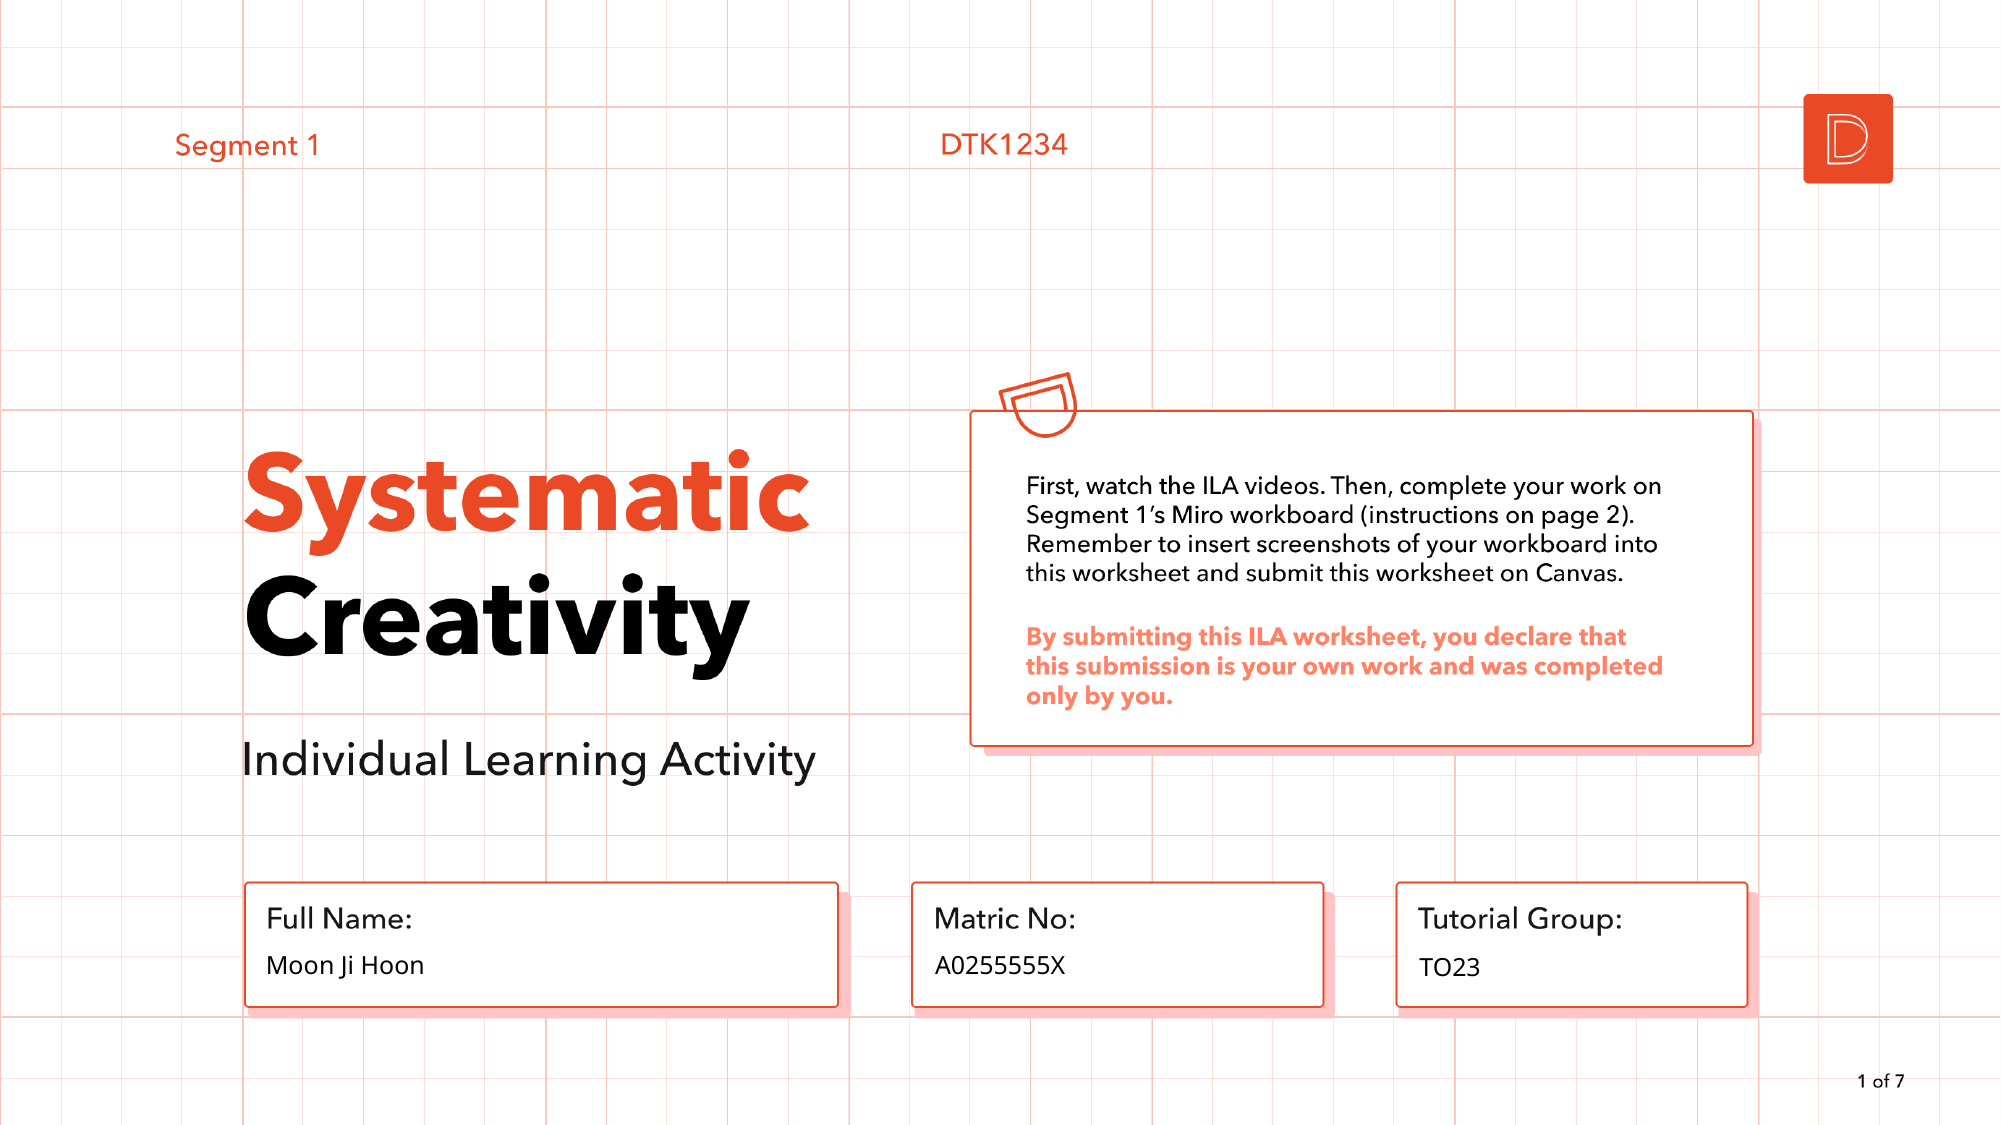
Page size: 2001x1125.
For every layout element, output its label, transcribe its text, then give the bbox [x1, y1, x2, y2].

text_box Moon Ji Hoon [251, 942, 720, 988]
picture [0, 0, 2001, 1125]
text_box A0255555X [920, 942, 1215, 988]
text_box TO23 [1404, 943, 1600, 989]
